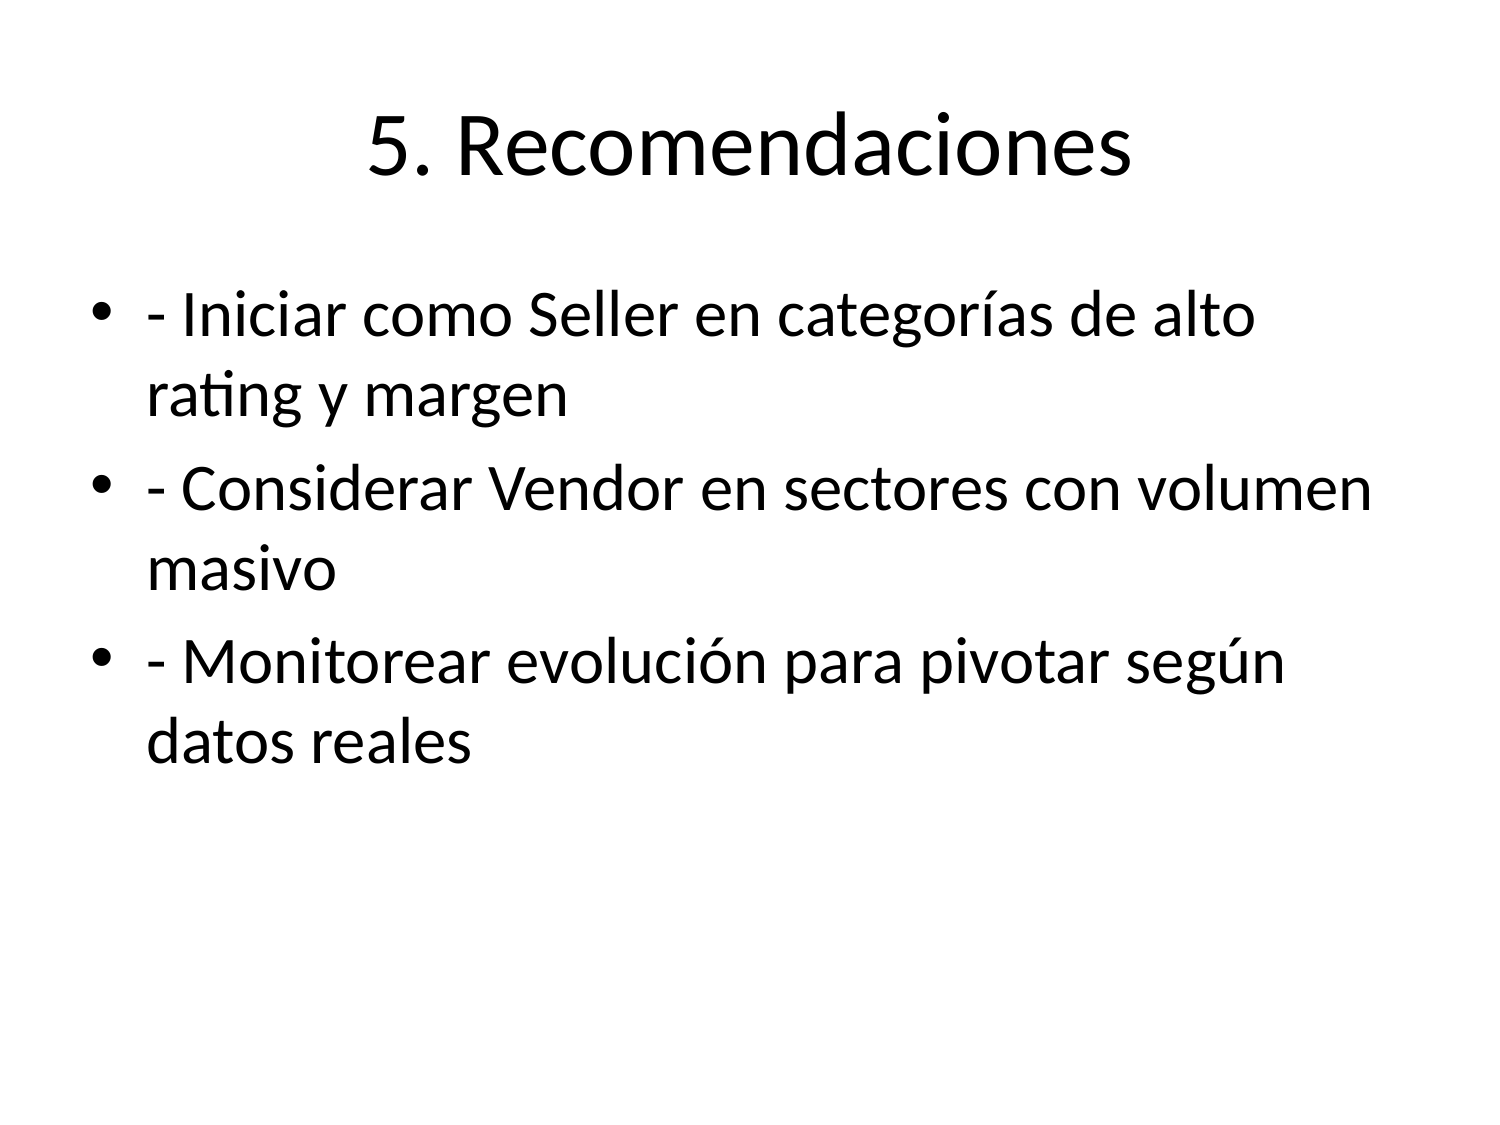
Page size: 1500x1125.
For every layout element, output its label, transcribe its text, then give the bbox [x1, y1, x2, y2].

list - Iniciar como Seller en categorías de alto rating y margen - Considerar Vendor en sectores con volumen masivo - Monitorear evolución para pivotar según datos reales [75, 262, 1425, 1005]
title 5. Recomendaciones [75, 45, 1425, 233]
